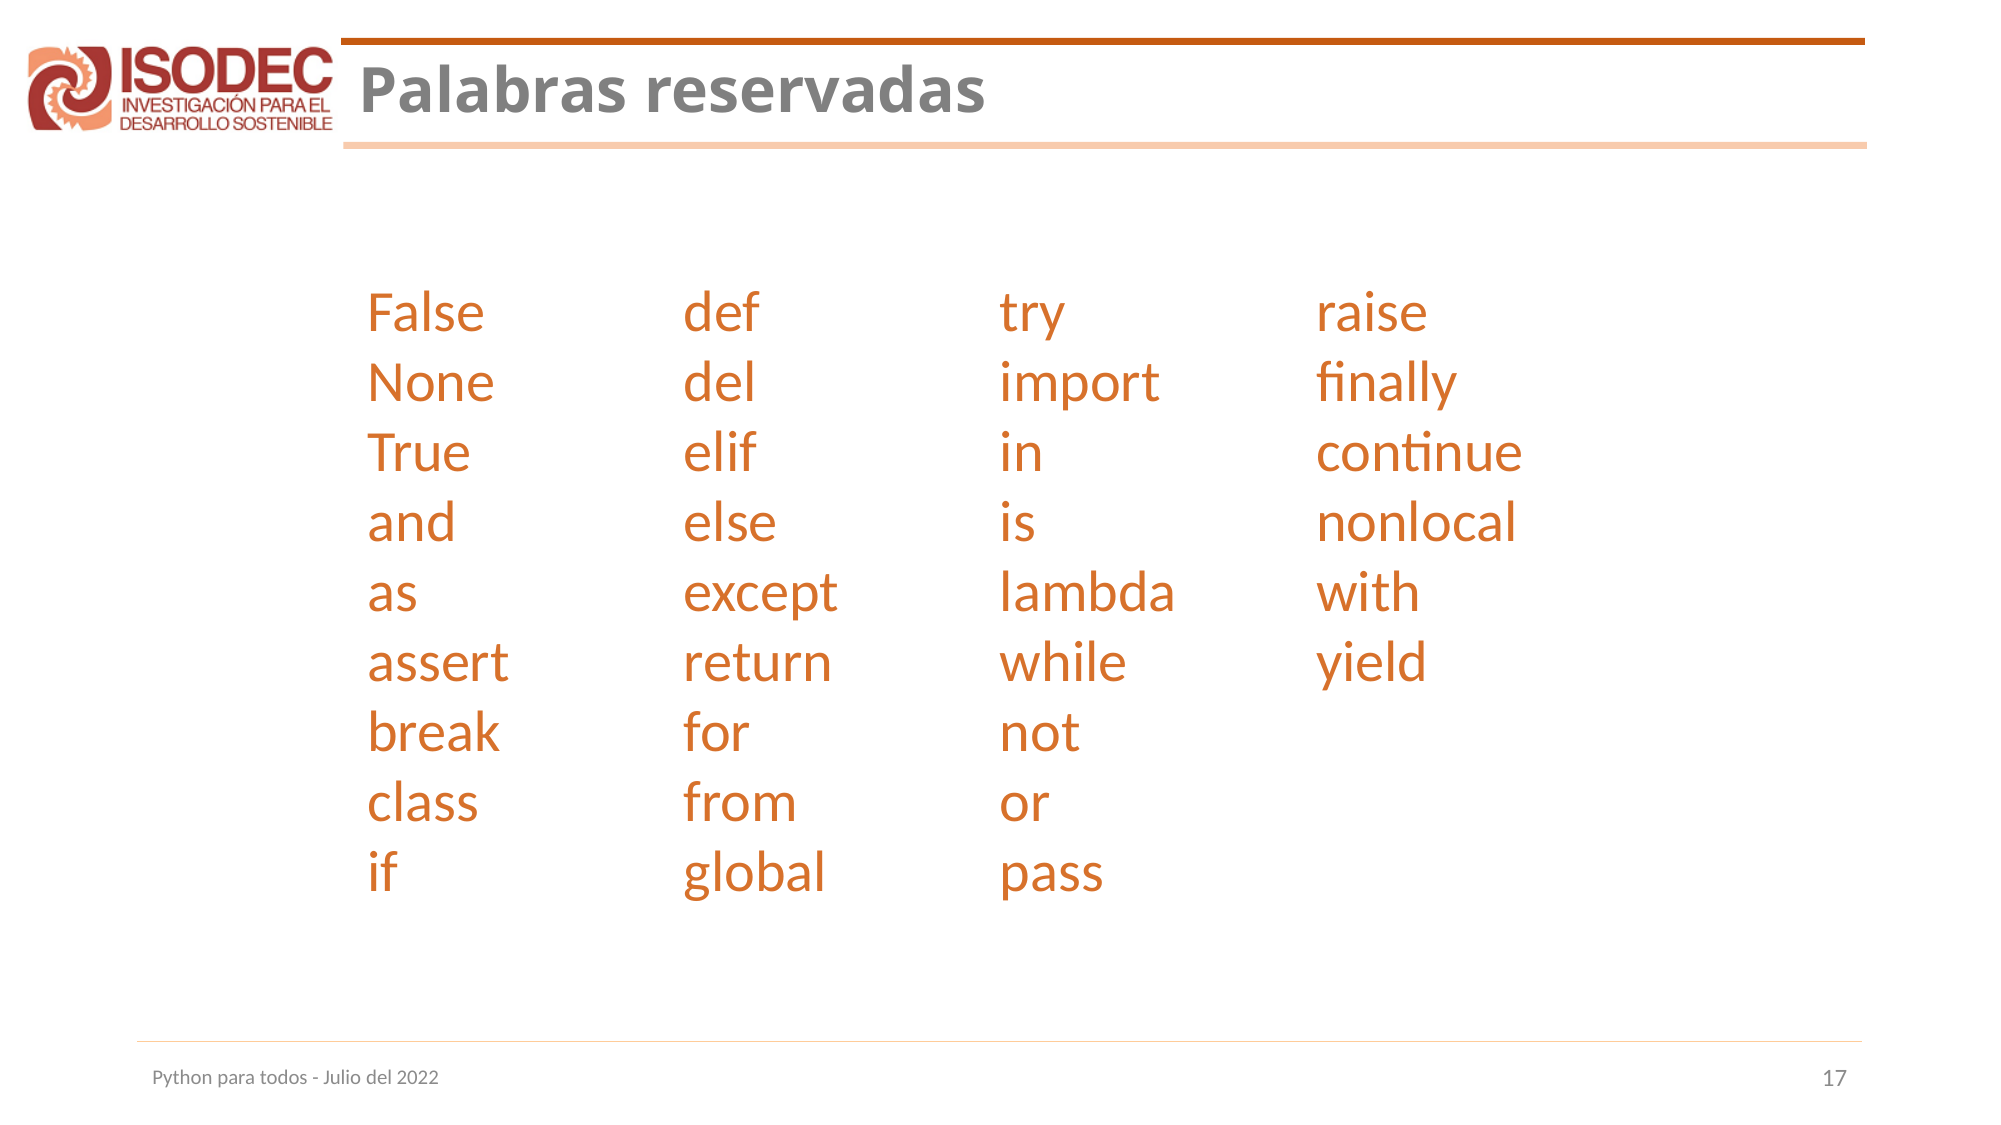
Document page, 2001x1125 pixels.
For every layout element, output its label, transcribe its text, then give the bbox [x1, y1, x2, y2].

picture [20, 33, 344, 144]
title Palabras reservadas [343, 49, 1862, 136]
text_box False None True and as assert break class if def del elif else except return for from global try import in is lambda while not or pass raise finally continue nonlocal with yield [352, 265, 1648, 961]
footer Python para todos - Julio del 2022 [137, 1046, 1412, 1106]
slide_number 17 [1412, 1046, 1863, 1106]
